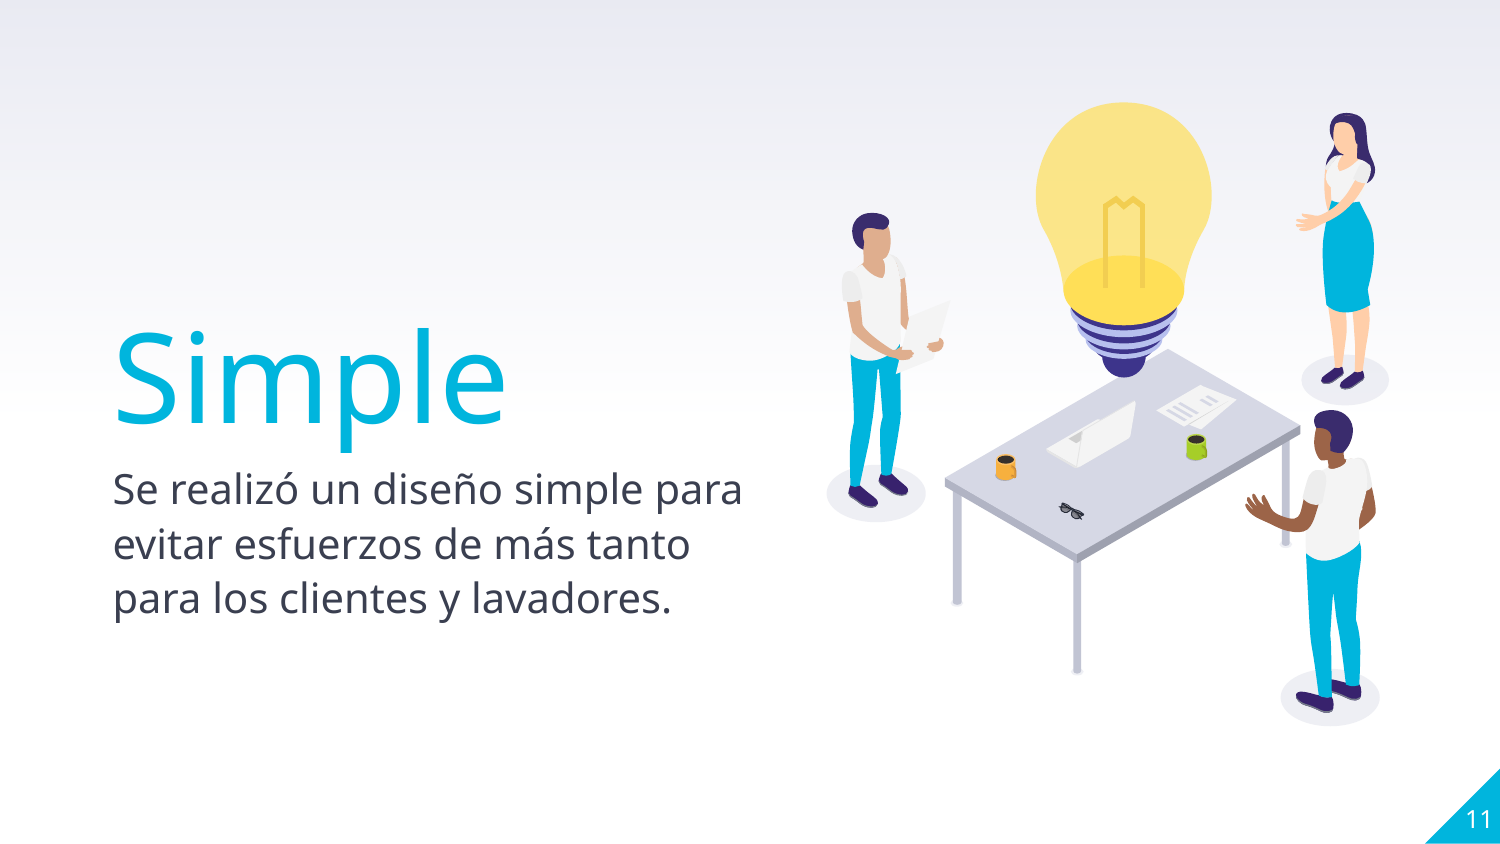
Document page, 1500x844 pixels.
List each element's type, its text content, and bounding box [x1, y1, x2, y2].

title Simple [112, 257, 747, 448]
slide_number 11 [1418, 760, 1494, 838]
subtitle Se realizó un diseño simple para evitar esfuerzos de más tanto para los clientes y lavadores. [112, 457, 747, 587]
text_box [826, 102, 1390, 727]
